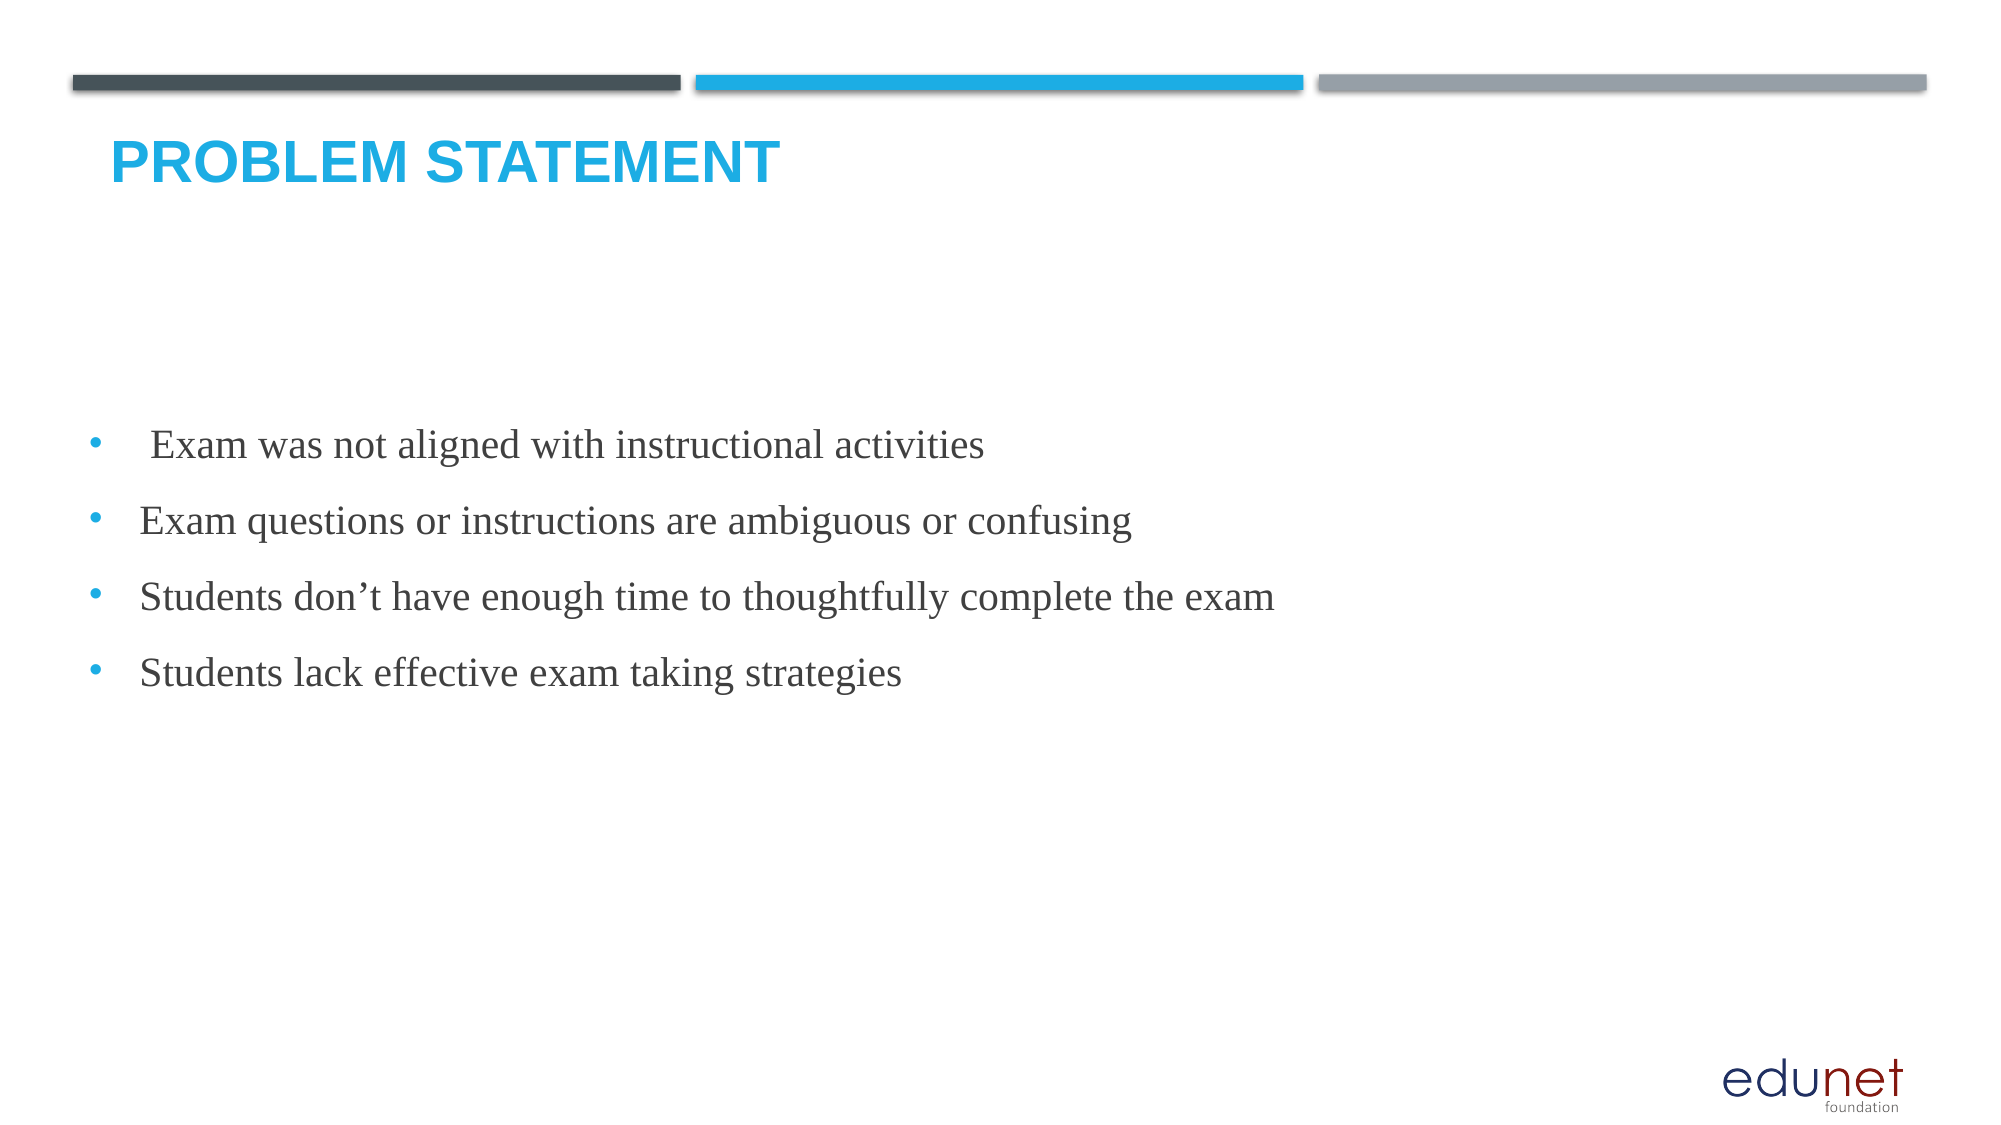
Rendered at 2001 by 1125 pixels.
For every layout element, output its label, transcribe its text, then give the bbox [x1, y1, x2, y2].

title Problem Statement [95, 115, 1905, 203]
list Exam was not aligned with instructional activities Exam questions or instructions are ambiguous or confusing Students don’t have enough time to thoughtfully complete the exam Students lack effective exam taking strategies [74, 203, 1884, 970]
picture [1719, 1056, 1905, 1116]
